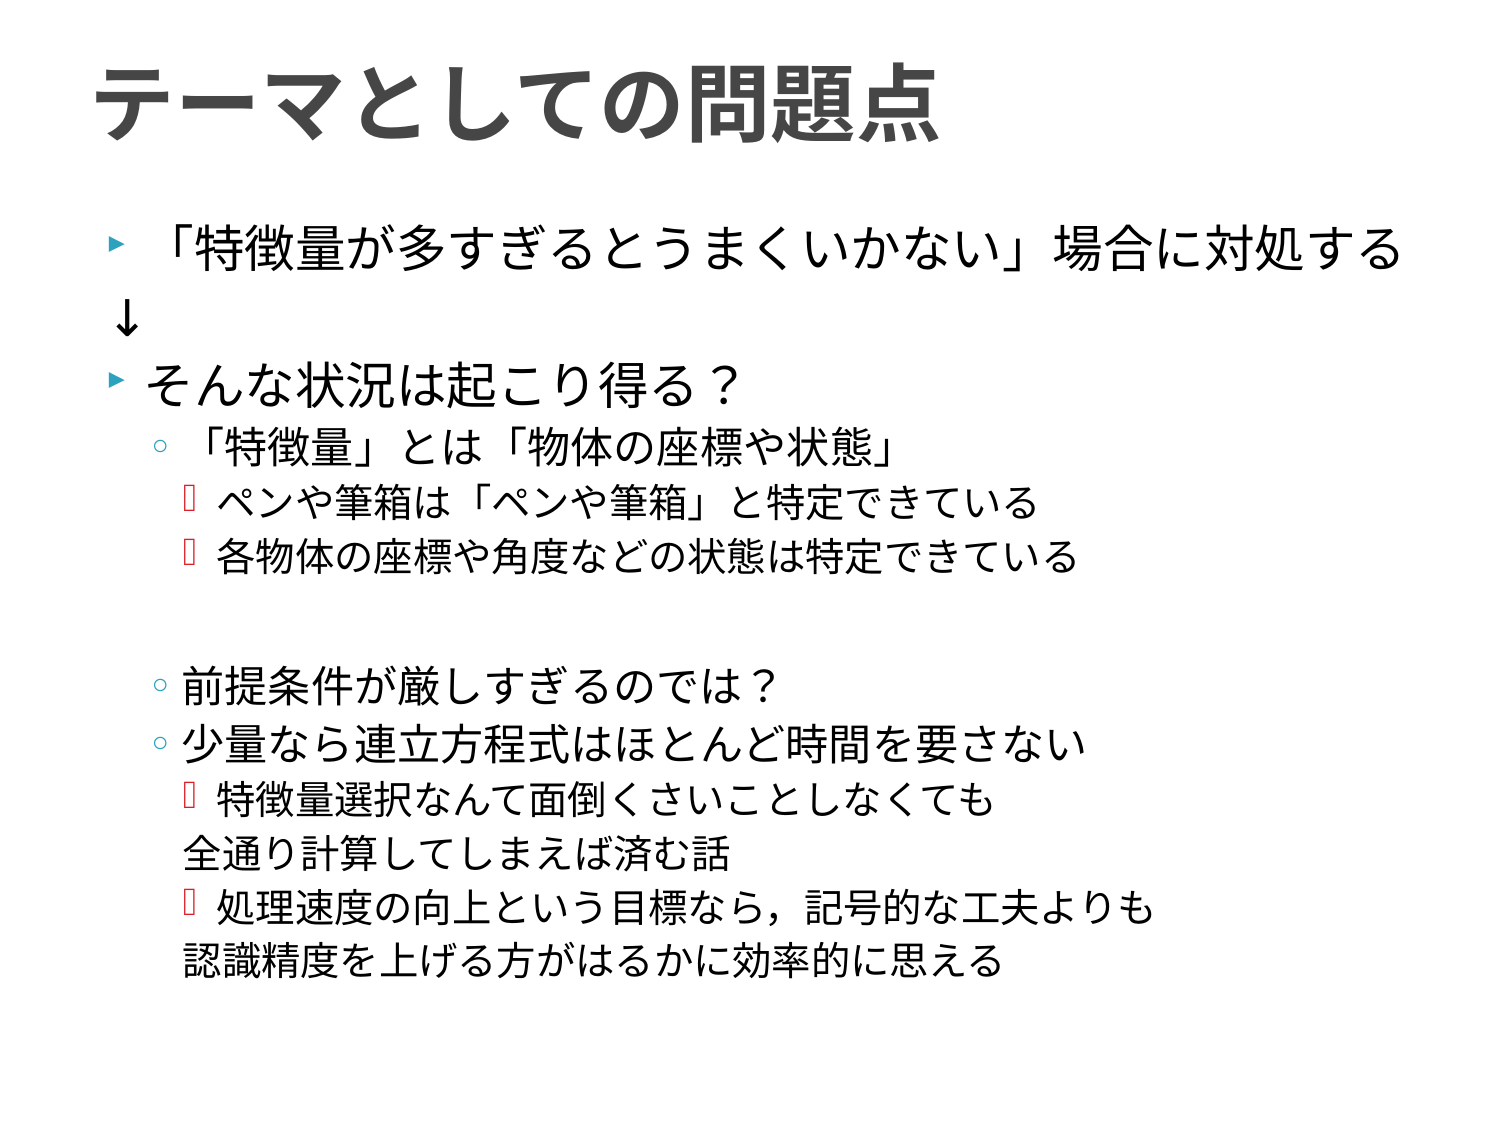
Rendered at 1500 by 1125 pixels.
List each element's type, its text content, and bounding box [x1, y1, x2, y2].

title テーマとしての問題点 [75, 7, 1425, 195]
list 「特徴量が多すぎるとうまくいかない」場合に対処する ↓ そんな状況は起こり得る？ 「特徴量」とは「物体の座標や状態」 ペンや筆箱は「ペンや筆箱」と特定できている 各物体の座標や角度などの状態は特定できている 前提条件が厳しすぎるのでは？ 少量なら連立方程式はほとんど時間を要さない 特徴量選択なんて面倒くさいことしなくても 全通り計算してしまえば済む話 処理速度の向上という目標なら，記号的な工夫よりも 認識精度を上げる方がはるかに効率的に思える [75, 209, 1425, 1035]
